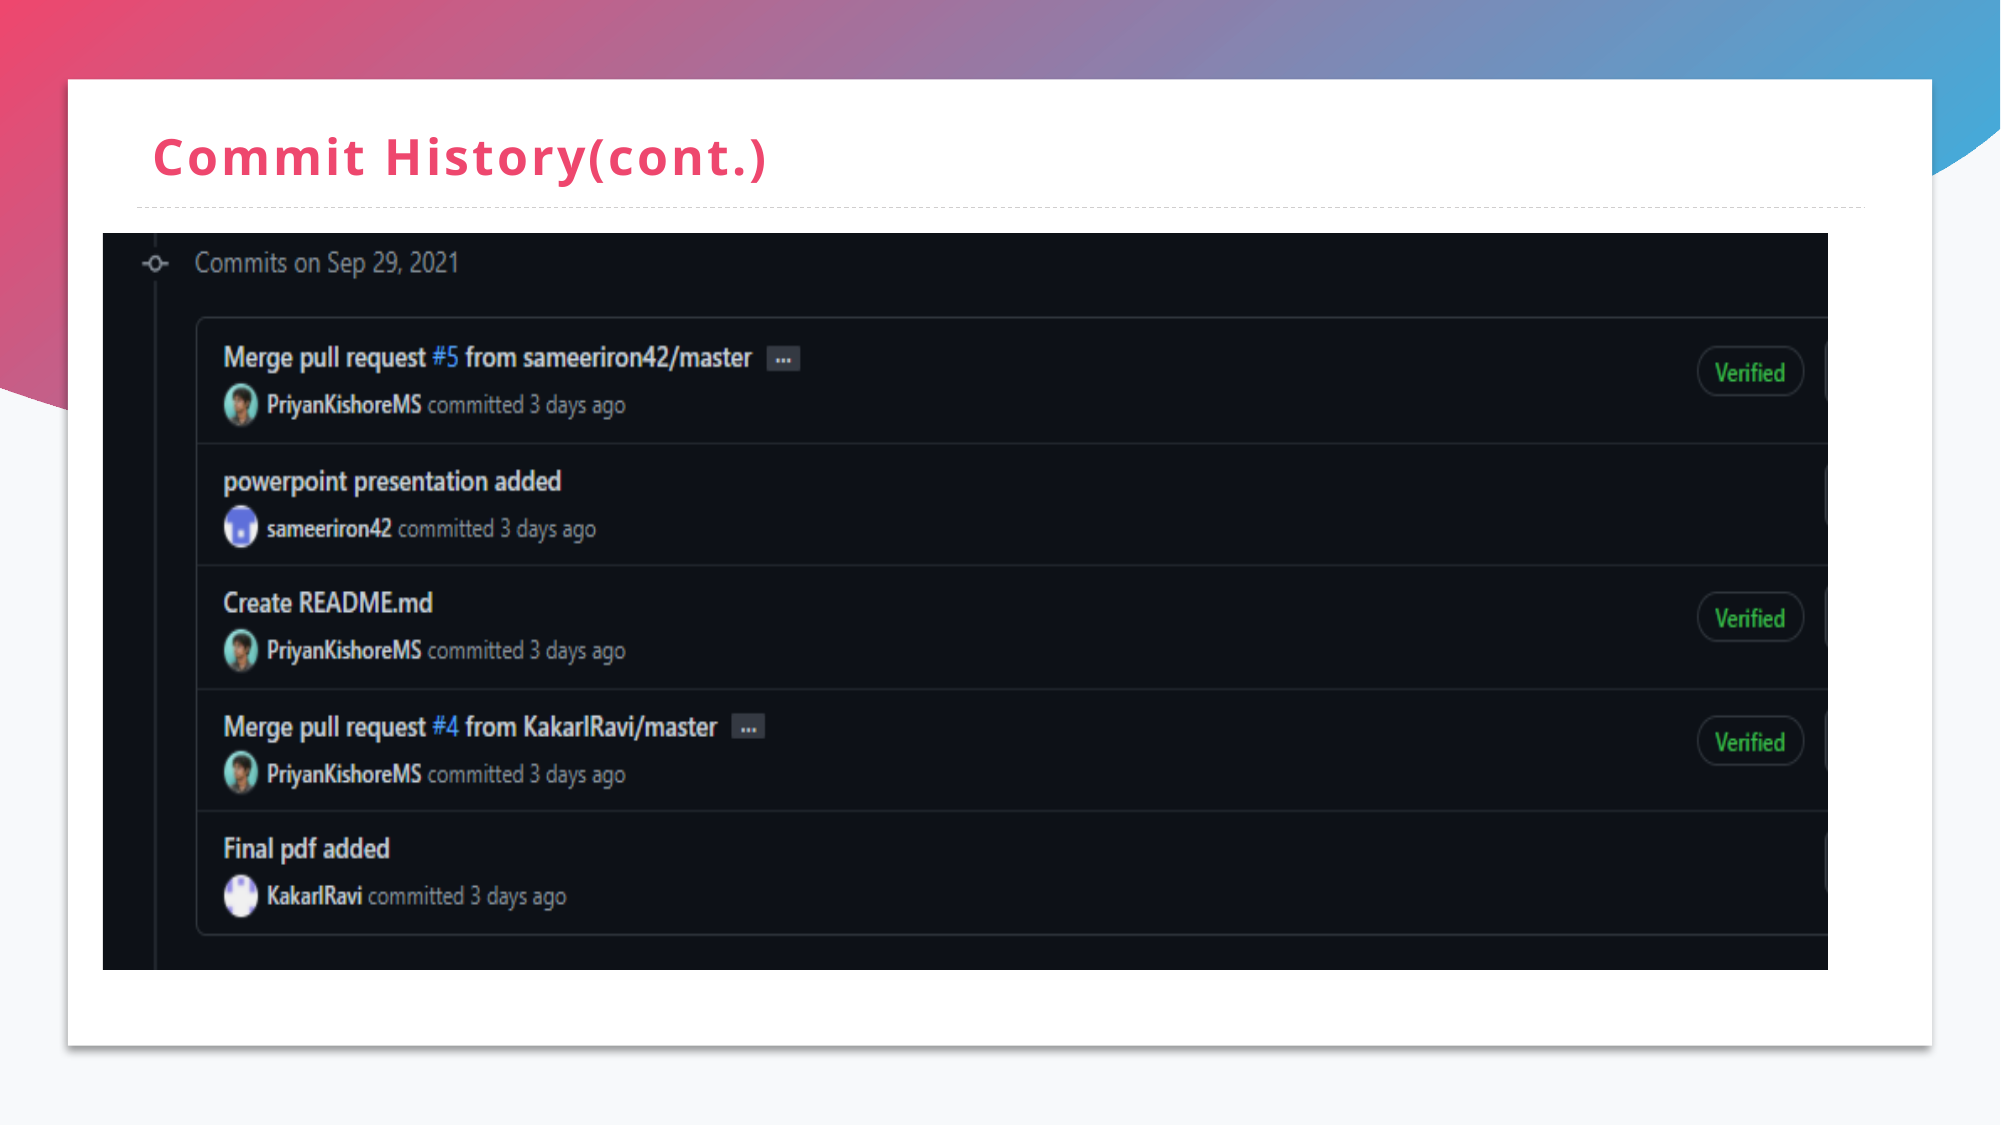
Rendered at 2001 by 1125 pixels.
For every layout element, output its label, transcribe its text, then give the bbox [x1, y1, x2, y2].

picture [102, 232, 1828, 970]
title Commit History(cont.) [137, 111, 1863, 208]
